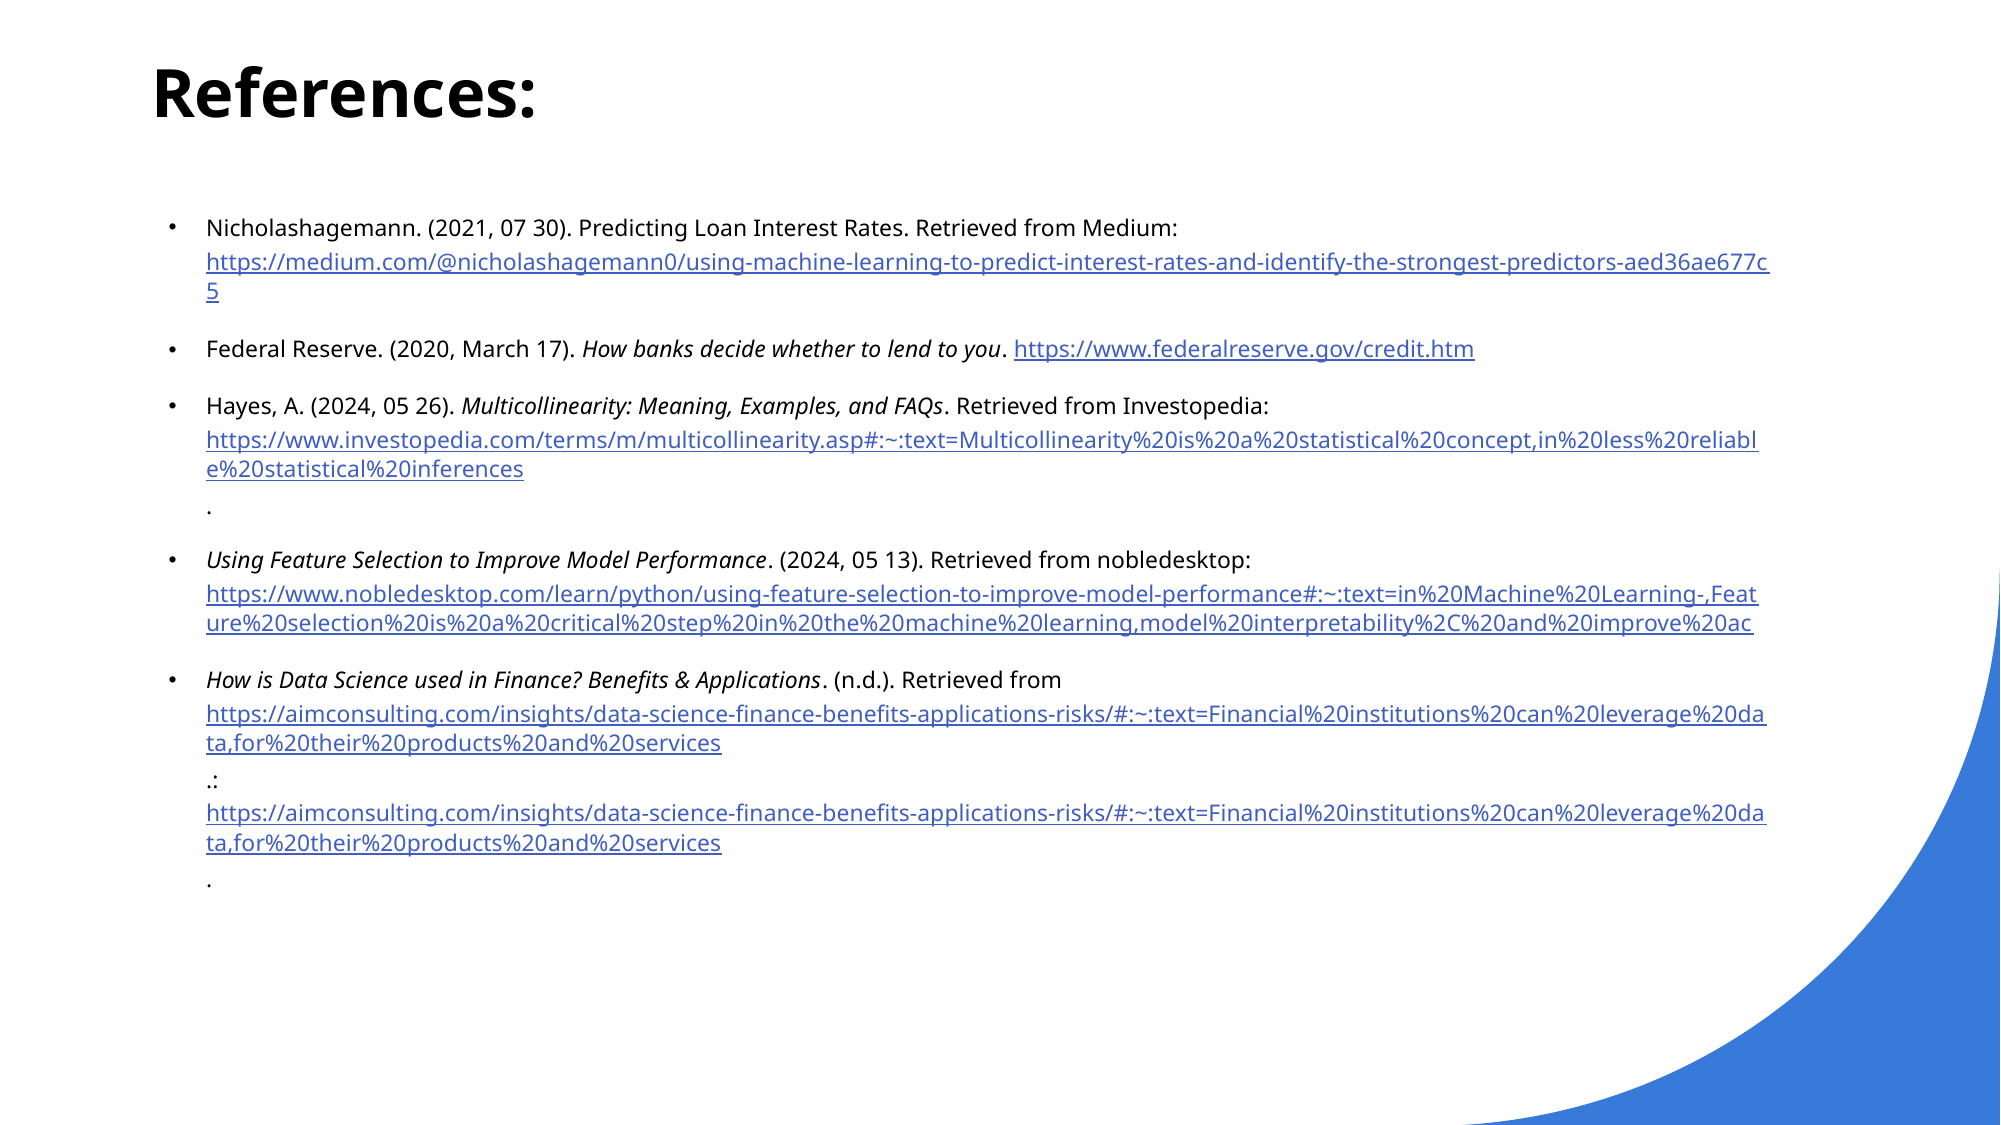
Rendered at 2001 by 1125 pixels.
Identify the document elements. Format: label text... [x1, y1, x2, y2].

title References: [136, 0, 1769, 139]
list Nicholashagemann. (2021, 07 30). Predicting Loan Interest Rates. Retrieved from Medium: https://medium.com/@nicholashagemann0/using-machine-learning-to-predict-interest-rates-and-identify-the-strongest-predictors-aed36ae677c5 Federal Reserve. (2020, March 17). How banks decide whether to lend to you. https://www.federalreserve.gov/credit.htm Hayes, A. (2024, 05 26). Multicollinearity: Meaning, Examples, and FAQs. Retrieved from Investopedia: https://www.investopedia.com/terms/m/multicollinearity.asp#:~:text=Multicollinearity%20is%20a%20statistical%20concept,in%20less%20reliable%20statistical%20inferences. Using Feature Selection to Improve Model Performance. (2024, 05 13). Retrieved from nobledesktop: https://www.nobledesktop.com/learn/python/using-feature-selection-to-improve-model-performance#:~:text=in%20Machine%20Learning-,Feature%20selection%20is%20a%20critical%20step%20in%20the%20machine%20learning,model%20interpretability%2C%20and%20improve%20ac How is Data Science used in Finance? Benefits & Applications. (n.d.). Retrieved from https://aimconsulting.com/insights/data-science-finance-benefits-applications-risks/#:~:text=Financial%20institutions%20can%20leverage%20data,for%20their%20products%20and%20services.: https://aimconsulting.com/insights/data-science-finance-benefits-applications-risks/#:~:text=Financial%20institutions%20can%20leverage%20data,for%20their%20products%20and%20services. [153, 200, 1786, 1080]
